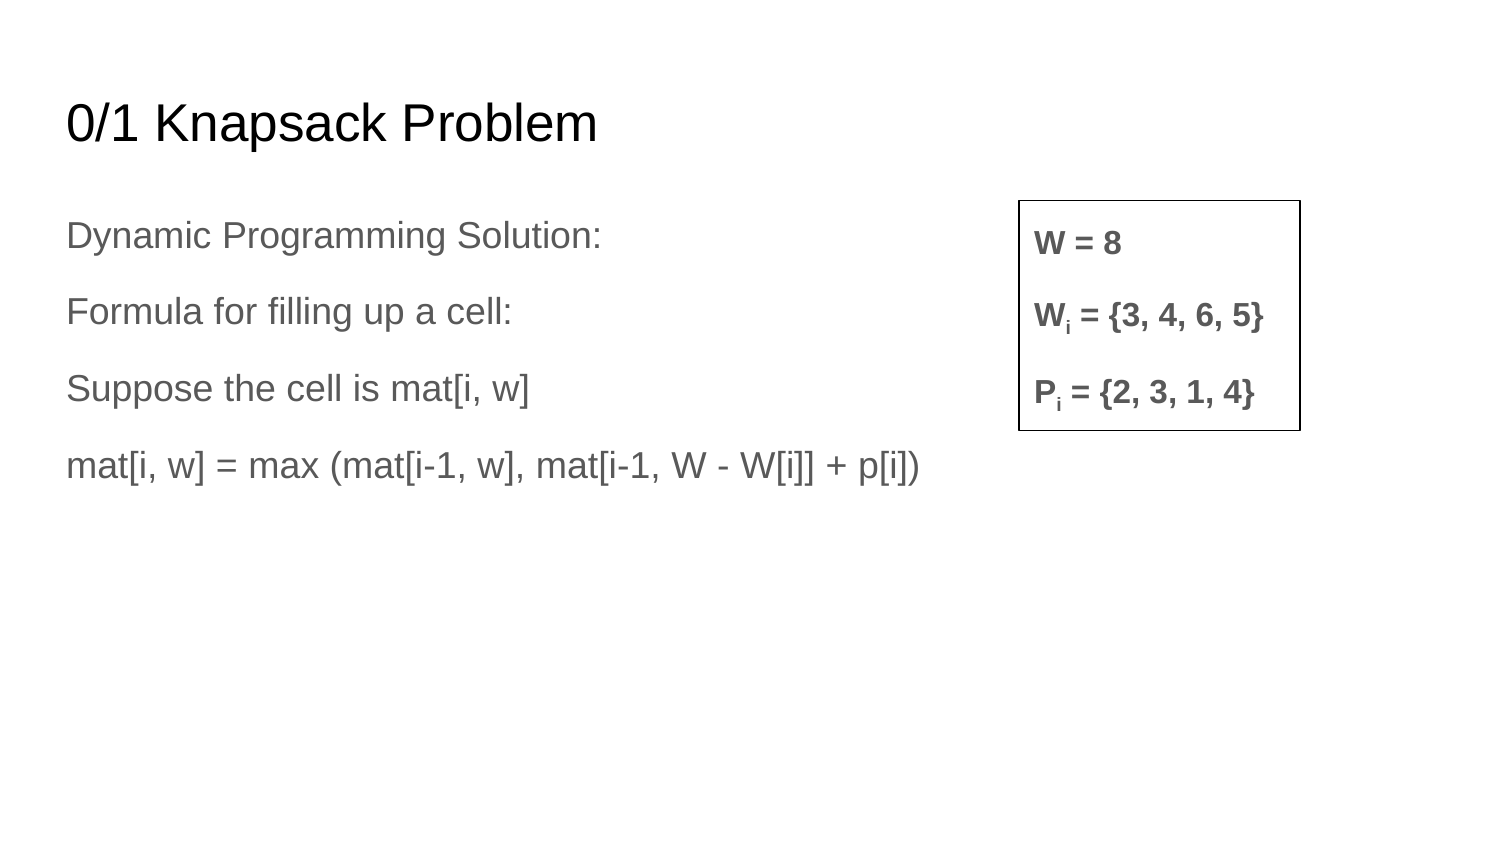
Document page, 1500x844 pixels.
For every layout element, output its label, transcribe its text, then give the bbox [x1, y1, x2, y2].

text_box W = 8 Wi = {3, 4, 6, 5} Pi = {2, 3, 1, 4} [1019, 200, 1301, 431]
title 0/1 Knapsack Problem [51, 72, 1449, 167]
list Dynamic Programming Solution: Formula for filling up a cell: Suppose the cell is mat[i, w] mat[i, w] = max (mat[i-1, w], mat[i-1, W - W[i]] + p[i]) [51, 189, 1449, 750]
